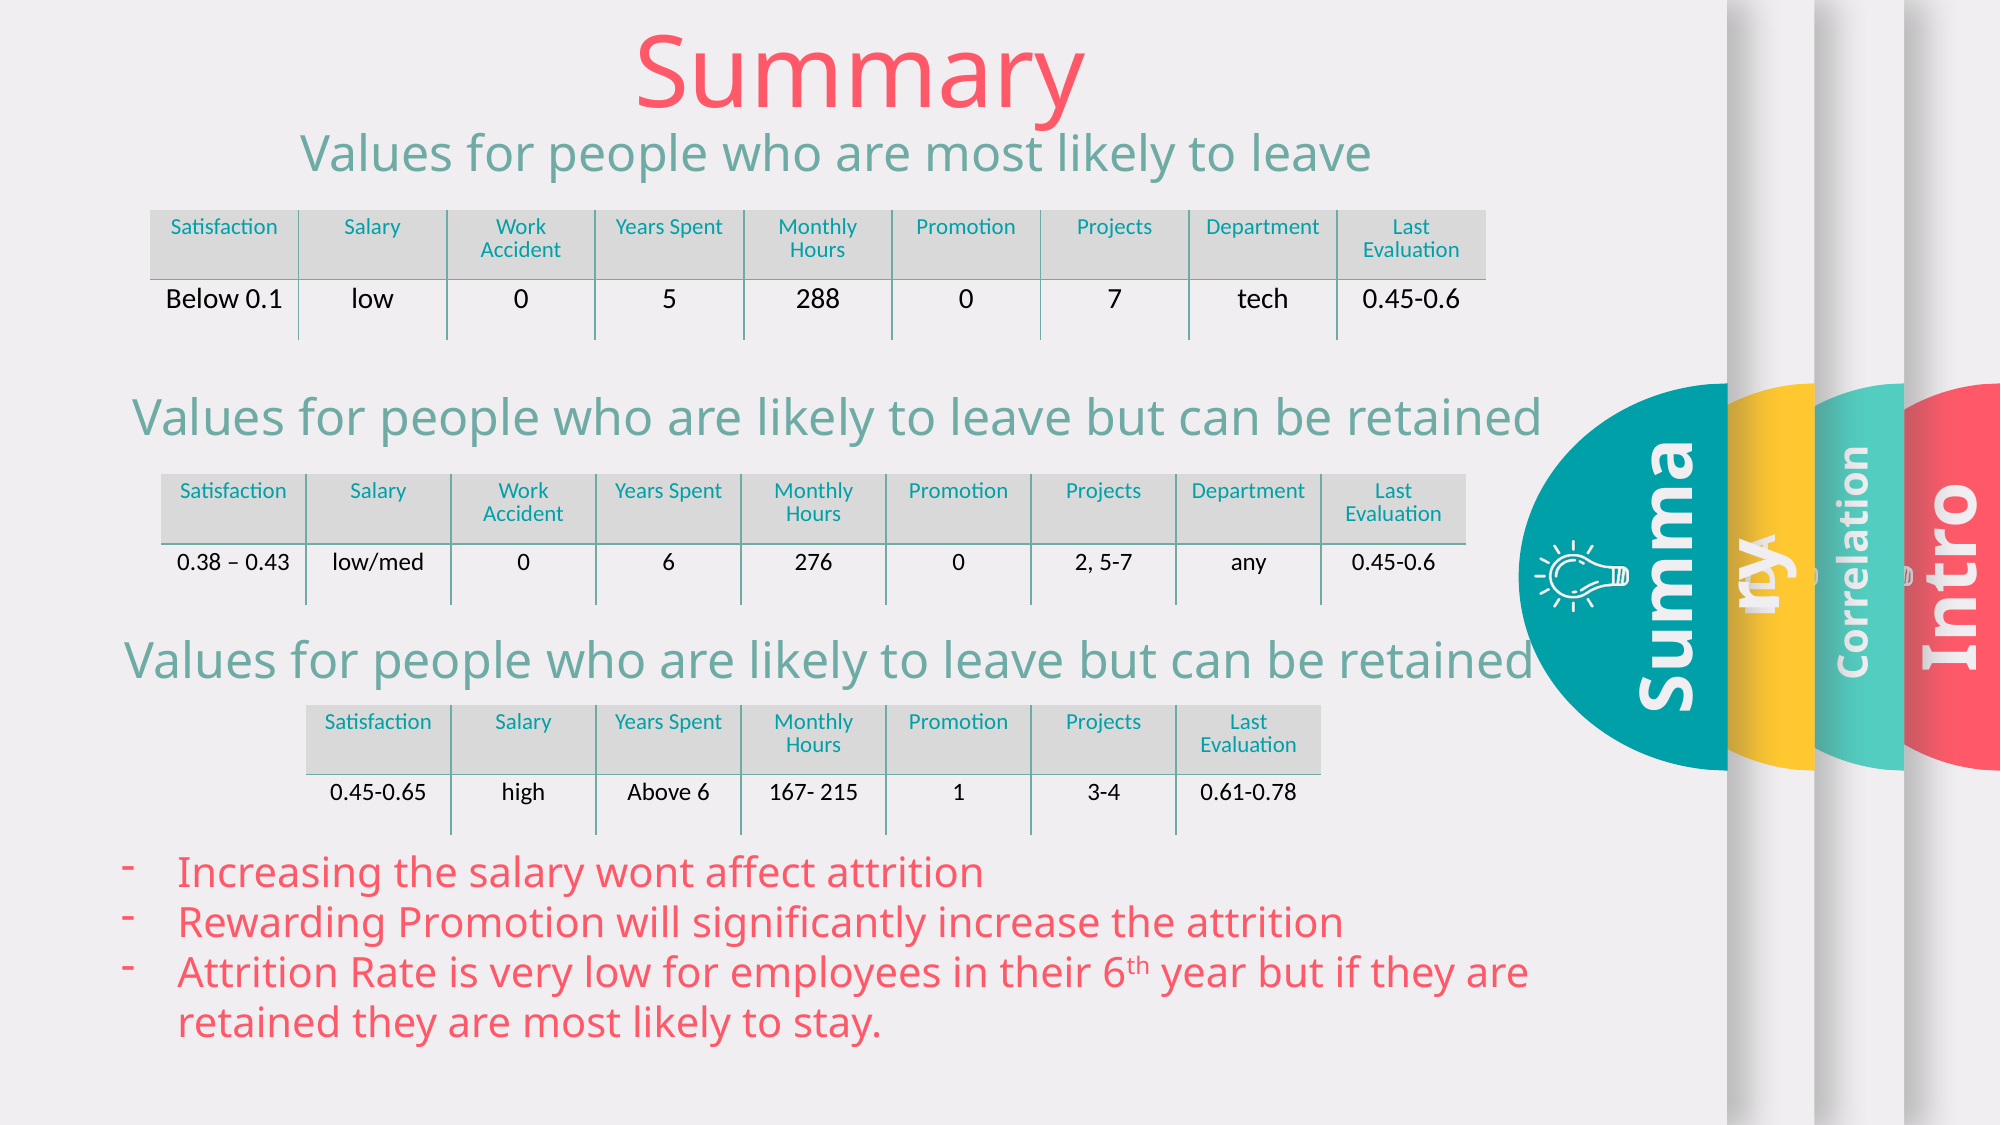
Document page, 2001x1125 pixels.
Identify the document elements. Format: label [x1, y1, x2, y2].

text_box [1905, 0, 2000, 1125]
text_box [1728, 0, 1815, 1125]
text_box [1815, 0, 1905, 1125]
text_box [0, 0, 1728, 1125]
